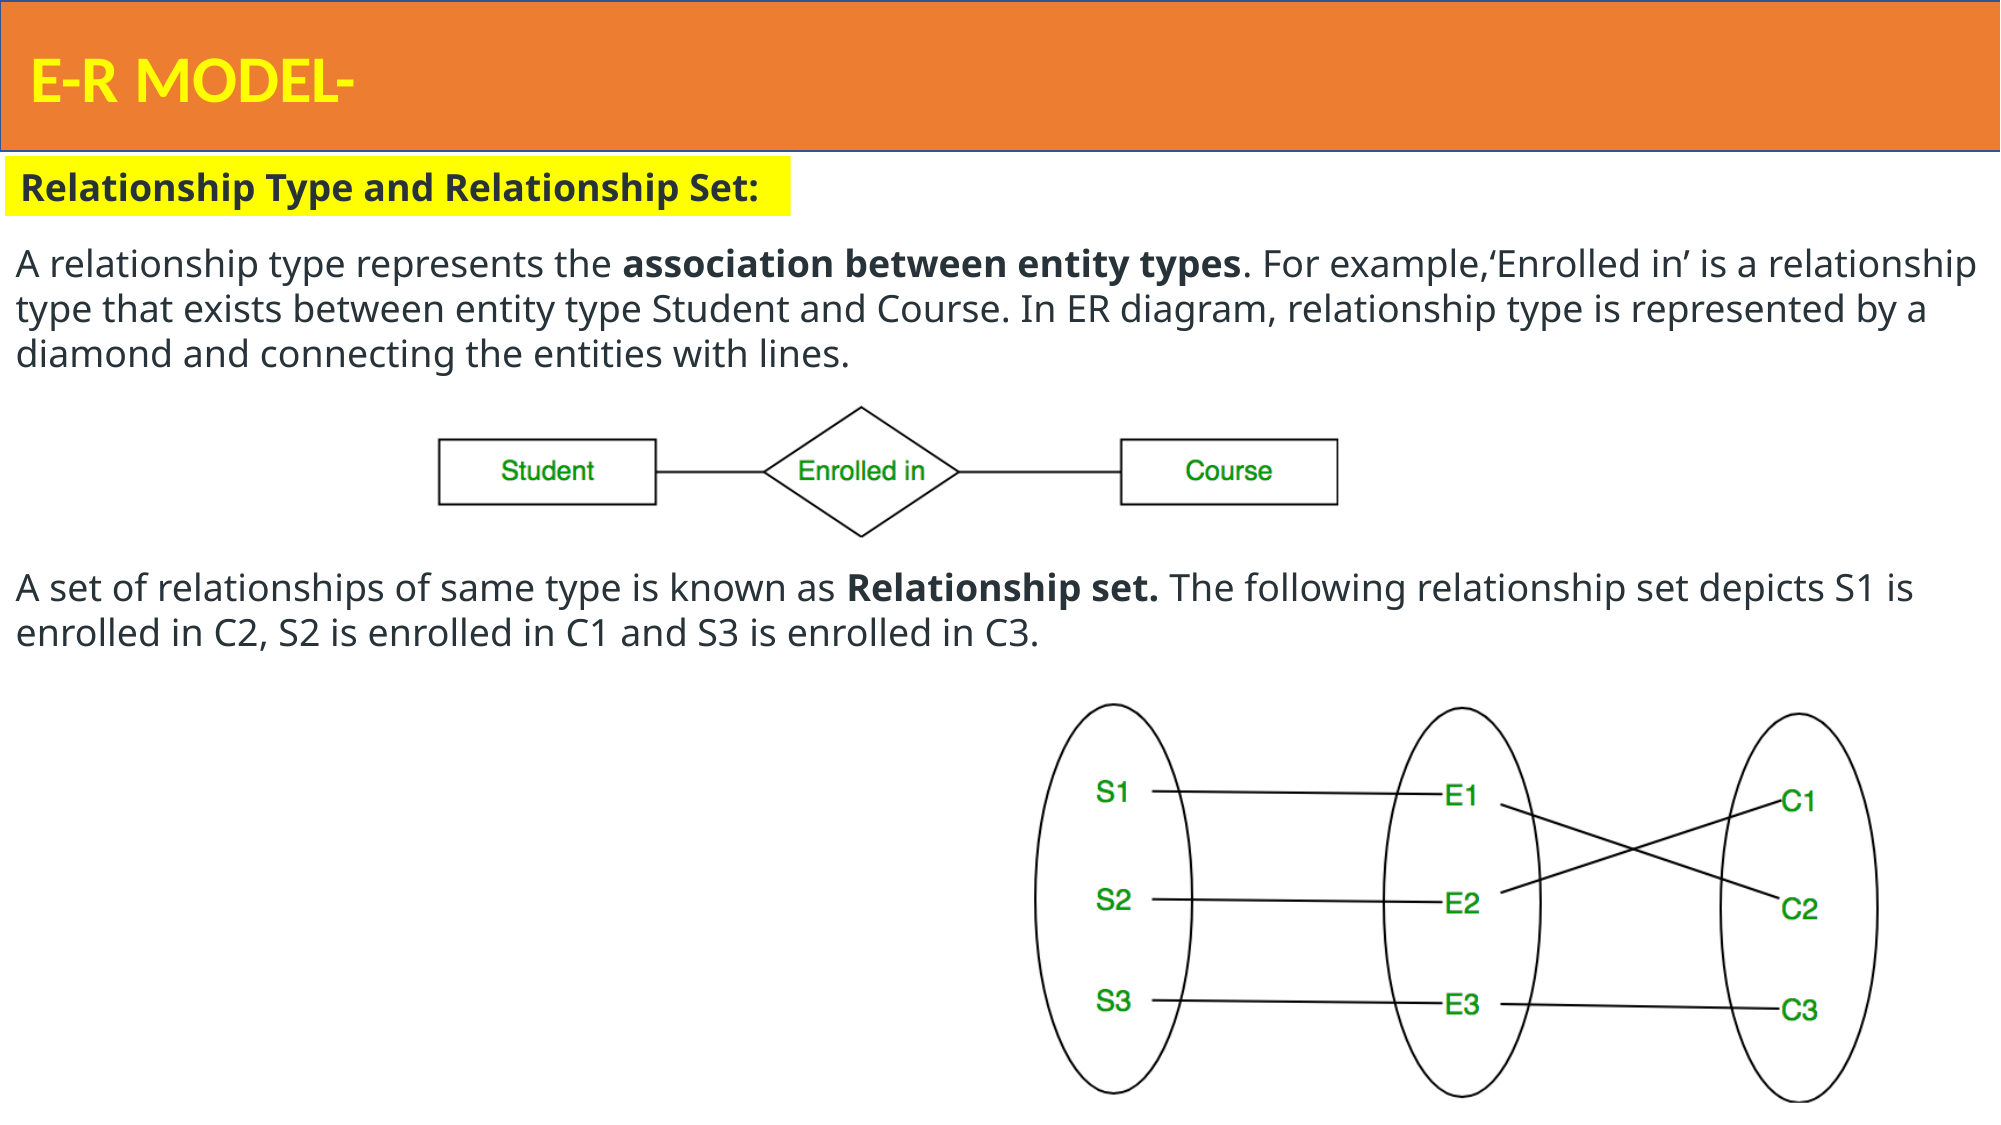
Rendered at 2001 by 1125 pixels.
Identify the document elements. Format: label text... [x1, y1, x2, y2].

picture [1011, 679, 1902, 1125]
text_box E-R MODEL- [0, 0, 2000, 152]
picture [416, 384, 1360, 559]
text_box A set of relationships of same type is known as Relationship set. The following relationship set depicts S1 is enrolled in C2, S2 is enrolled in C1 and S3 is enrolled in C3. [0, 556, 1985, 662]
text_box A relationship type represents the association between entity types. For example,‘Enrolled in’ is a relationship type that exists between entity type Student and Course. In ER diagram, relationship type is represented by a diamond and connecting the entities with lines. [0, 232, 1995, 383]
text_box Relationship Type and Relationship Set: [5, 156, 791, 216]
